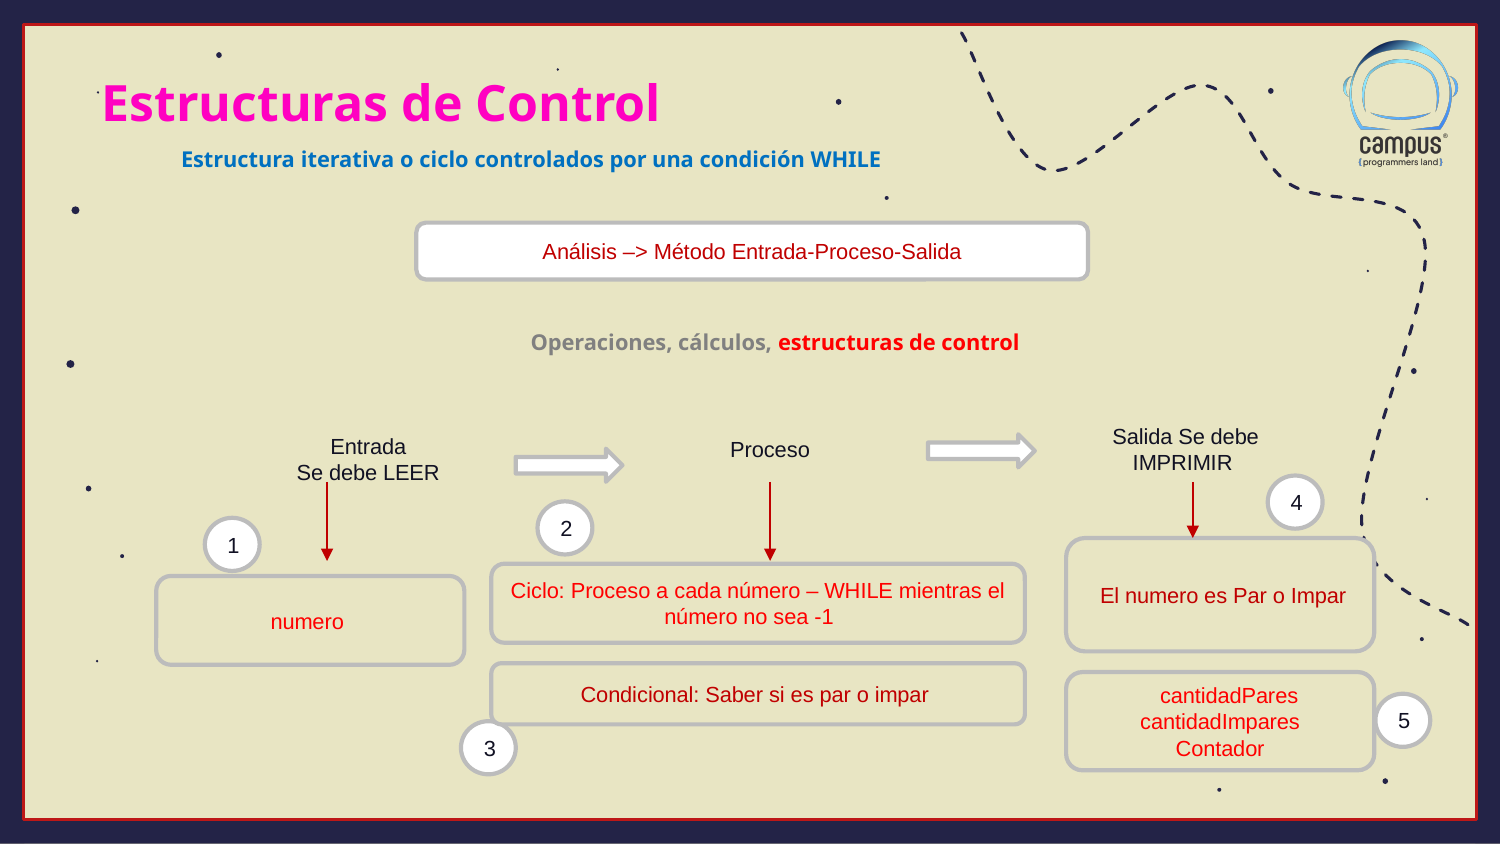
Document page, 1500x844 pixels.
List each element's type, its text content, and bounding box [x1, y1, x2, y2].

text_box [513, 446, 625, 484]
text_box Proceso [620, 373, 920, 524]
text_box El numero es Par o Impar [1063, 535, 1377, 654]
picture [1310, 13, 1491, 194]
text_box Ciclo: Proceso a cada número – WHILE mientras el número no sea -1 [489, 561, 1027, 645]
text_box Operaciones, cálculos, estructuras de control [515, 321, 1500, 363]
text_box Condicional: Saber si es par o impar [489, 661, 1027, 727]
text_box 3 [458, 719, 518, 777]
text_box [925, 432, 1037, 470]
text_box Estructuras de Control [86, 63, 851, 139]
text_box numero [154, 573, 467, 667]
text_box Análisis –> Método Entrada-Proceso-Salida [414, 220, 1091, 282]
text_box Estructura iterativa o ciclo controlados por una condición WHILE [166, 138, 1067, 180]
text_box Salida Se debe IMPRIMIR [1036, 373, 1336, 524]
text_box 5 [1373, 691, 1433, 749]
text_box 2 [535, 499, 595, 557]
text_box cantidadPares cantidadImpares Contador [1064, 669, 1377, 773]
text_box 1 [202, 515, 262, 574]
text_box 4 [1265, 473, 1325, 531]
text_box Entrada Se debe LEER [218, 384, 518, 534]
